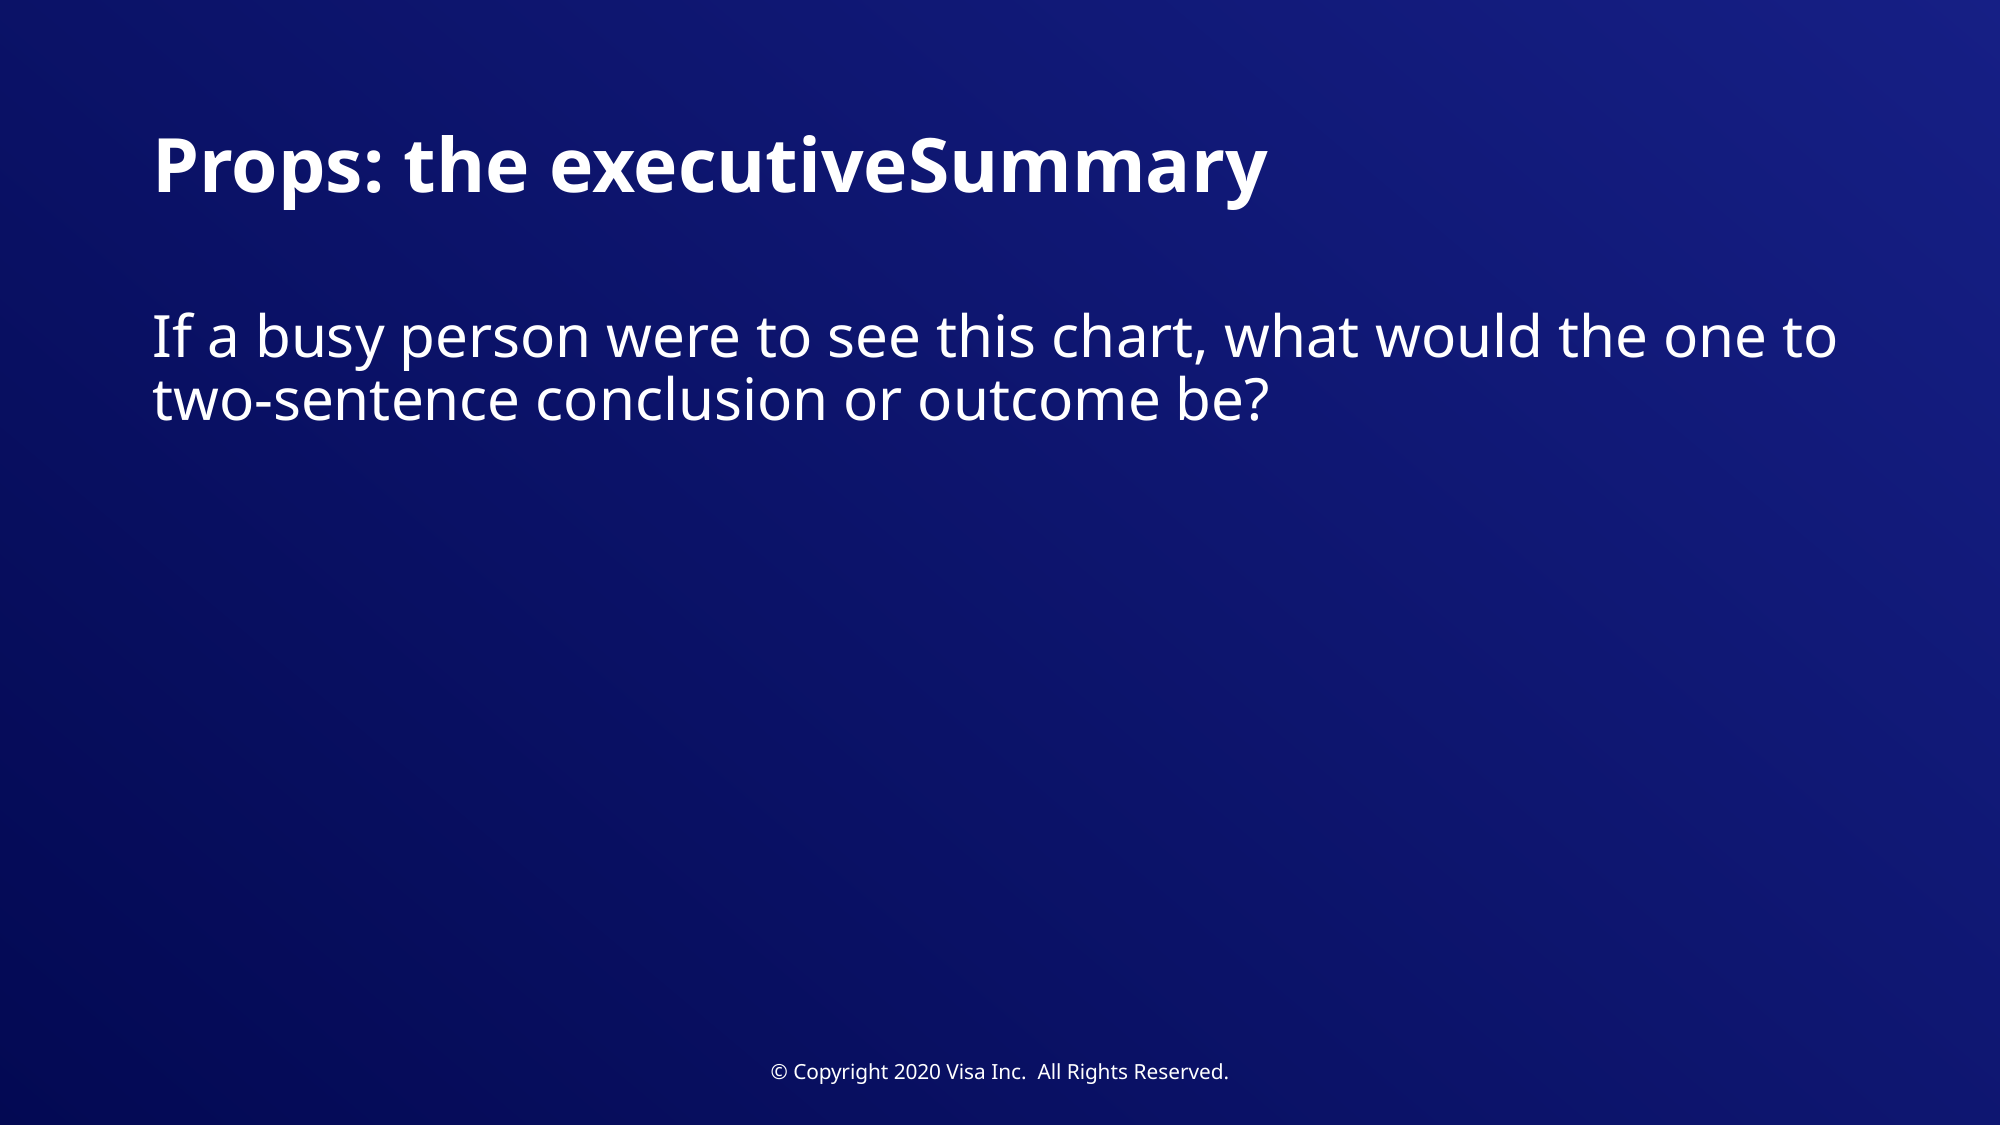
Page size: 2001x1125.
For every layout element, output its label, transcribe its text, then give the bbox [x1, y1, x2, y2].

list If a busy person were to see this chart, what would the one to two-sentence conclusion or outcome be? [137, 299, 1924, 1066]
title Props: the executiveSummary [137, 59, 1863, 278]
footer © Copyright 2020 Visa Inc. All Rights Reserved. [662, 1042, 1338, 1103]
